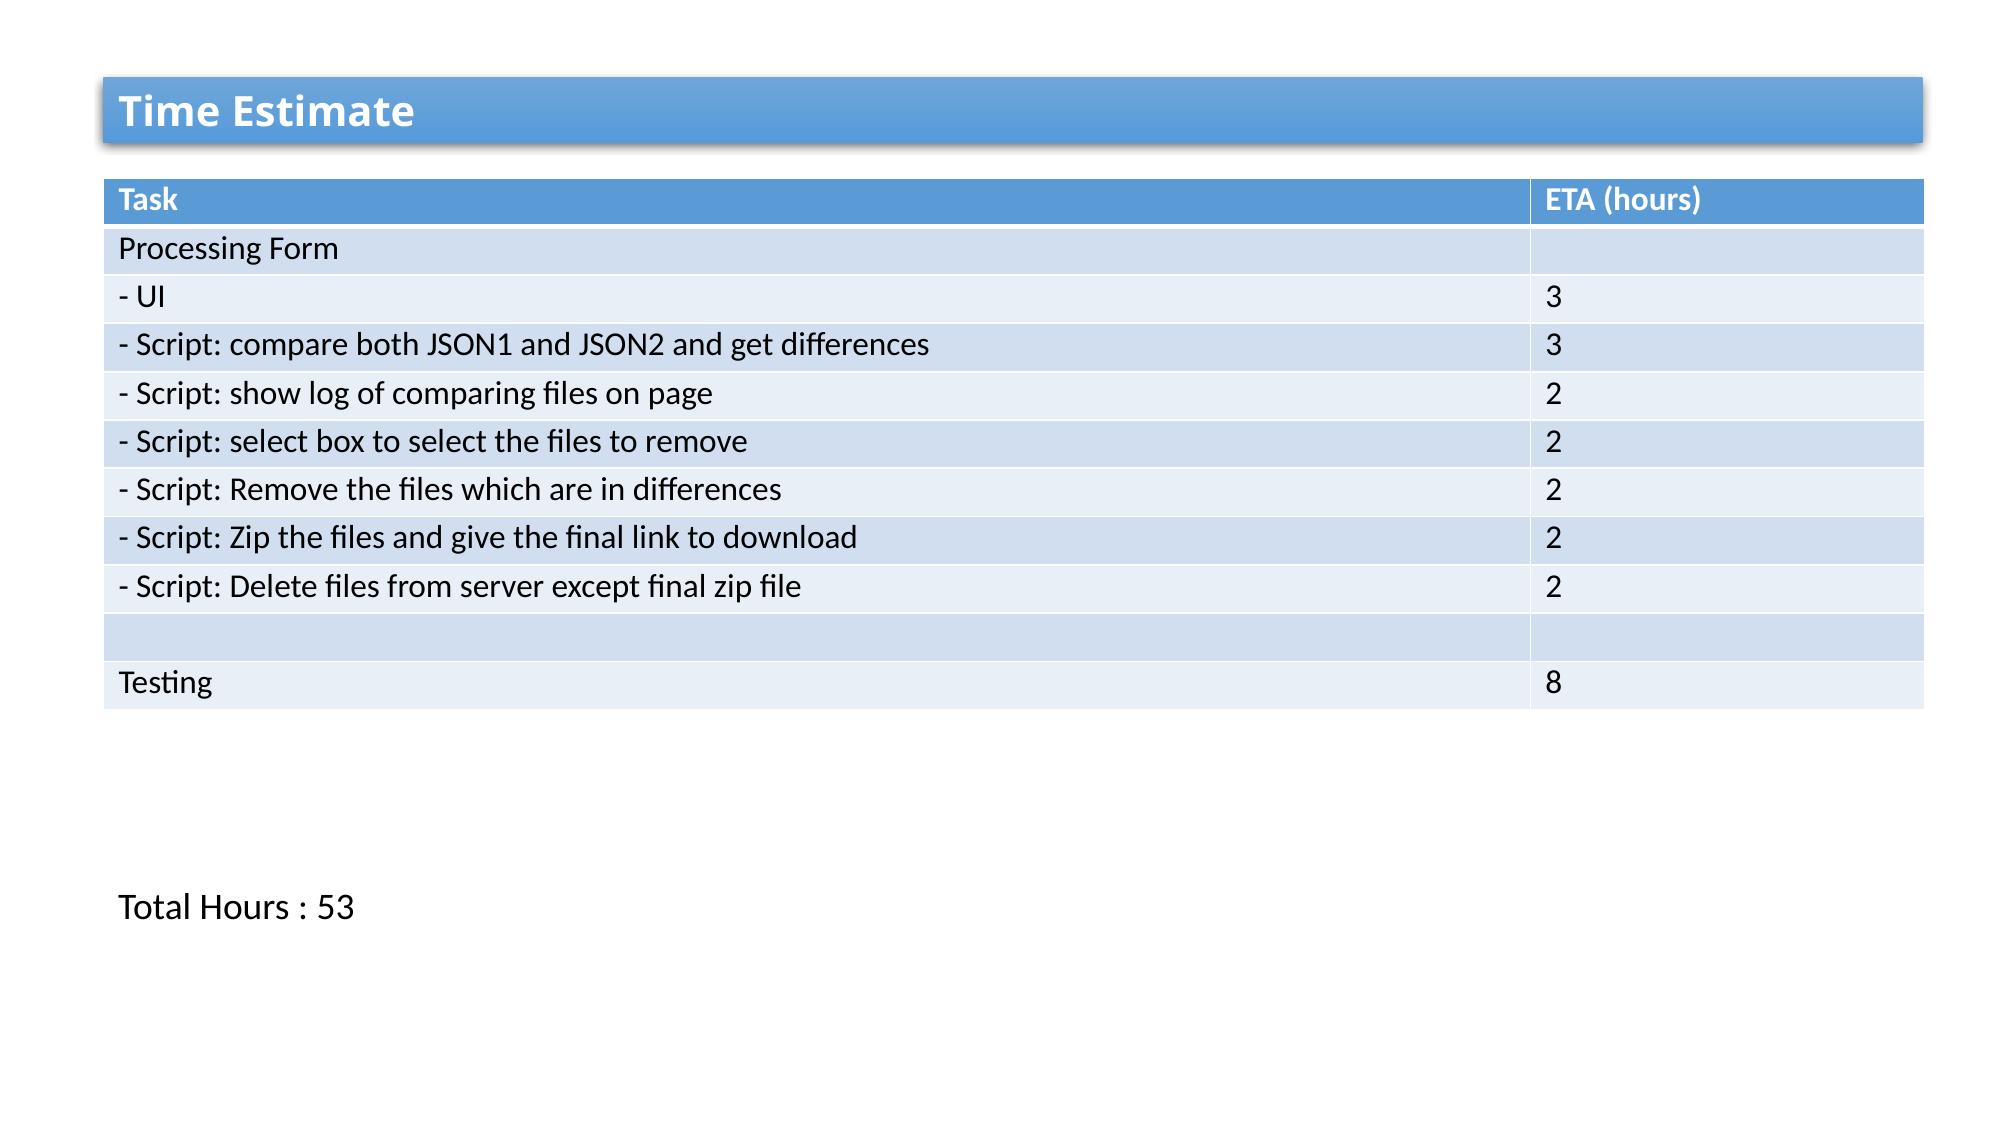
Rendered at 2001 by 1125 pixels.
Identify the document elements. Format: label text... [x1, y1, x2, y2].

table_cell [1531, 229, 1924, 274]
table_cell [104, 614, 1530, 661]
table_cell Testing [104, 662, 1530, 709]
table_cell - Script: compare both JSON1 and JSON2 and get differences [104, 324, 1530, 371]
table_cell - UI [104, 276, 1530, 322]
text_box Total Hours : 53 [103, 874, 855, 935]
table_cell 8 [1531, 662, 1924, 709]
table_cell 2 [1531, 469, 1924, 516]
table_cell 2 [1531, 421, 1924, 467]
table_cell 2 [1531, 566, 1924, 612]
text_box Time Estimate [103, 77, 1923, 143]
table_header ETA (hours) [1531, 179, 1924, 224]
table_cell - Script: Delete files from server except final zip file [104, 566, 1530, 612]
table_cell - Script: show log of comparing files on page [104, 373, 1530, 419]
table_cell Processing Form [104, 229, 1530, 274]
table_header Task [104, 179, 1530, 224]
table_cell - Script: Zip the files and give the final link to download [104, 517, 1530, 564]
table_cell 3 [1531, 324, 1924, 371]
table_cell - Script: Remove the files which are in differences [104, 469, 1530, 516]
table_cell - Script: select box to select the files to remove [104, 421, 1530, 467]
table_cell 3 [1531, 276, 1924, 322]
table_cell 2 [1531, 373, 1924, 419]
table_cell 2 [1531, 517, 1924, 564]
table_cell [1531, 614, 1924, 661]
